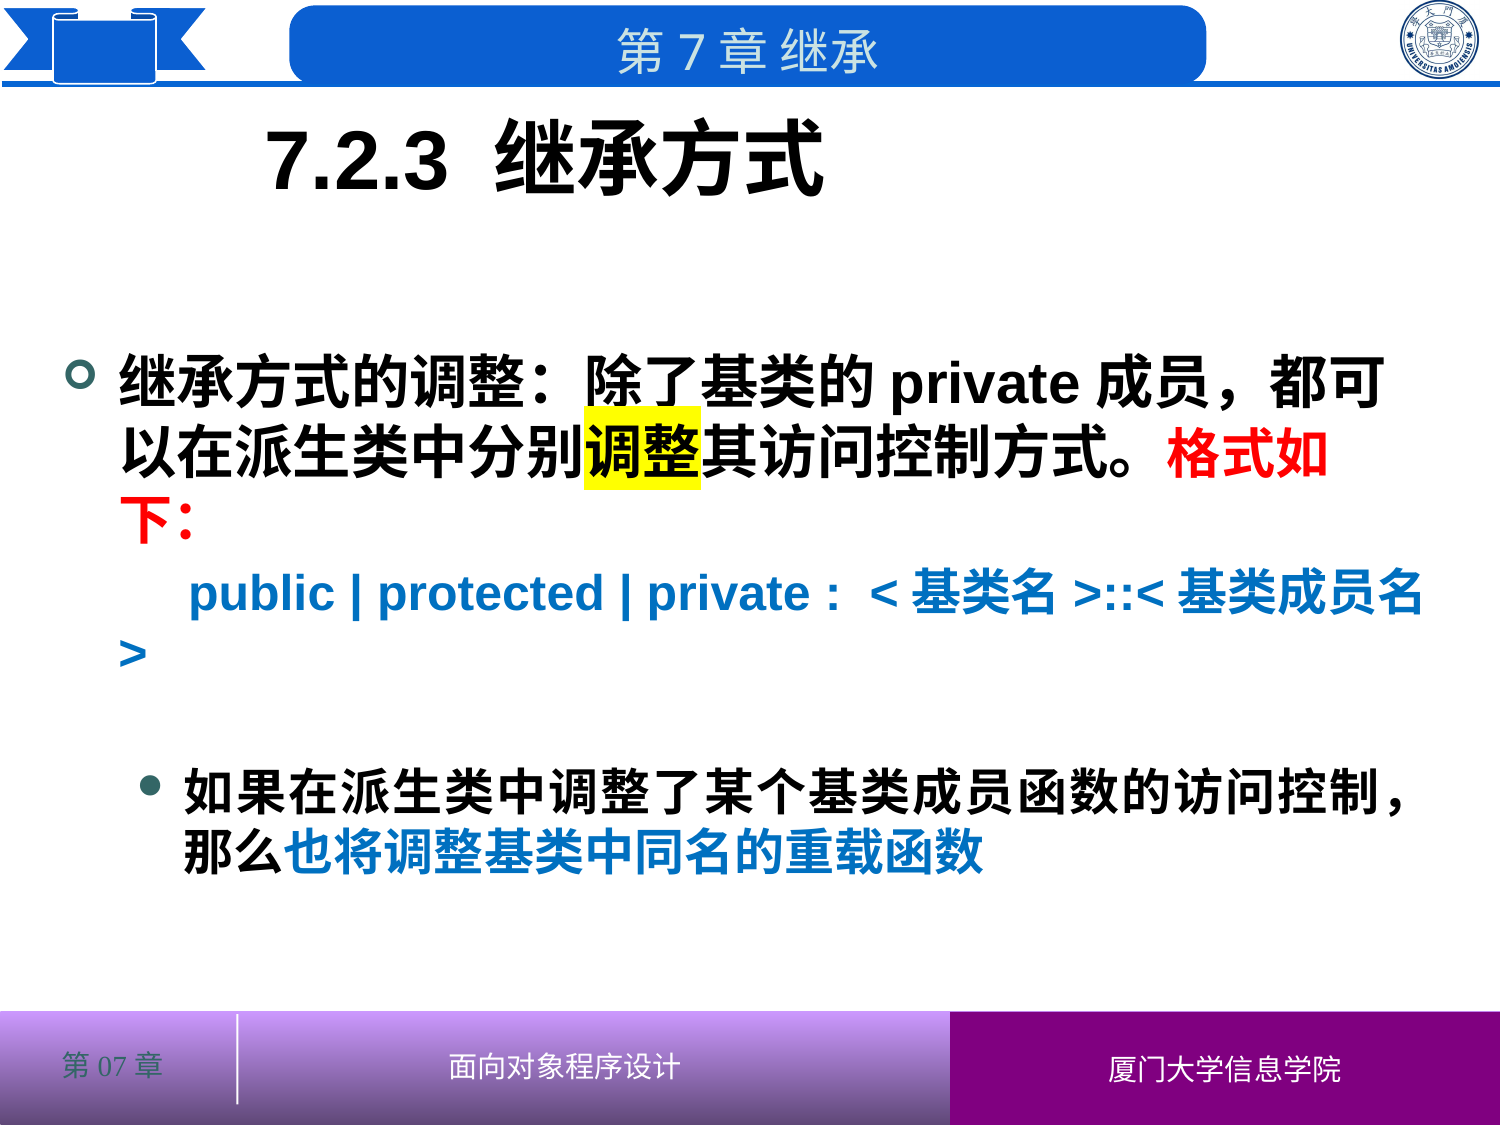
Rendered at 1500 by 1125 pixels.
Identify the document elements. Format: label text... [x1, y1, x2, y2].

list 继承方式的调整：除了基类的private成员，都可以在派生类中分别调整其访问控制方式。格式如下： public | protected | private : <基类名>::<基类成员名> 如果在派生类中调整了某个基类成员函数的访问控制，那么也将调整基类中同名的重载函数 [46, 337, 1448, 799]
picture [1399, 0, 1480, 80]
text_box 7.2.3 继承方式 [249, 31, 1400, 282]
slide_number [249, 1024, 463, 1101]
